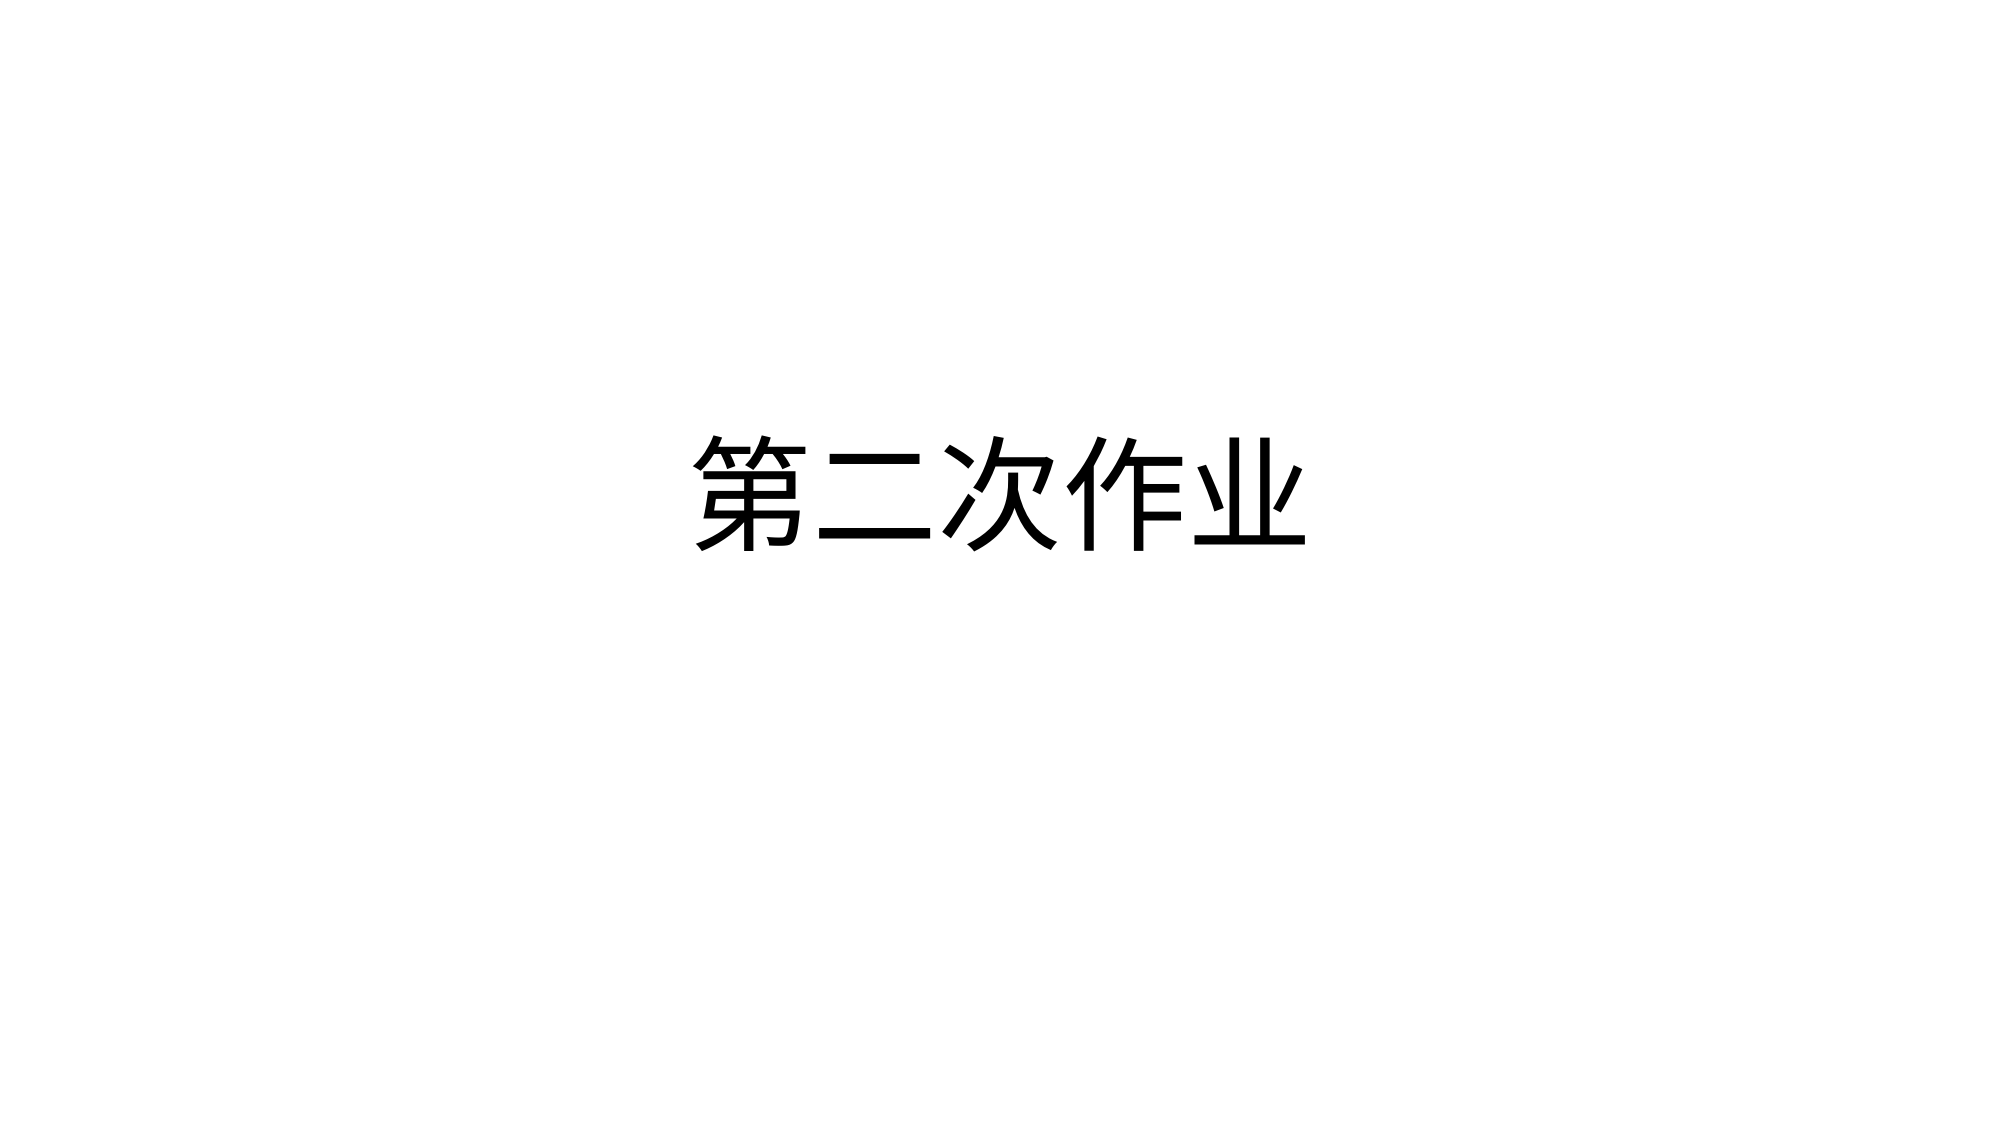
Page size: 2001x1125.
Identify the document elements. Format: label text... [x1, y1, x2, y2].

title 第二次作业 [249, 184, 1750, 576]
